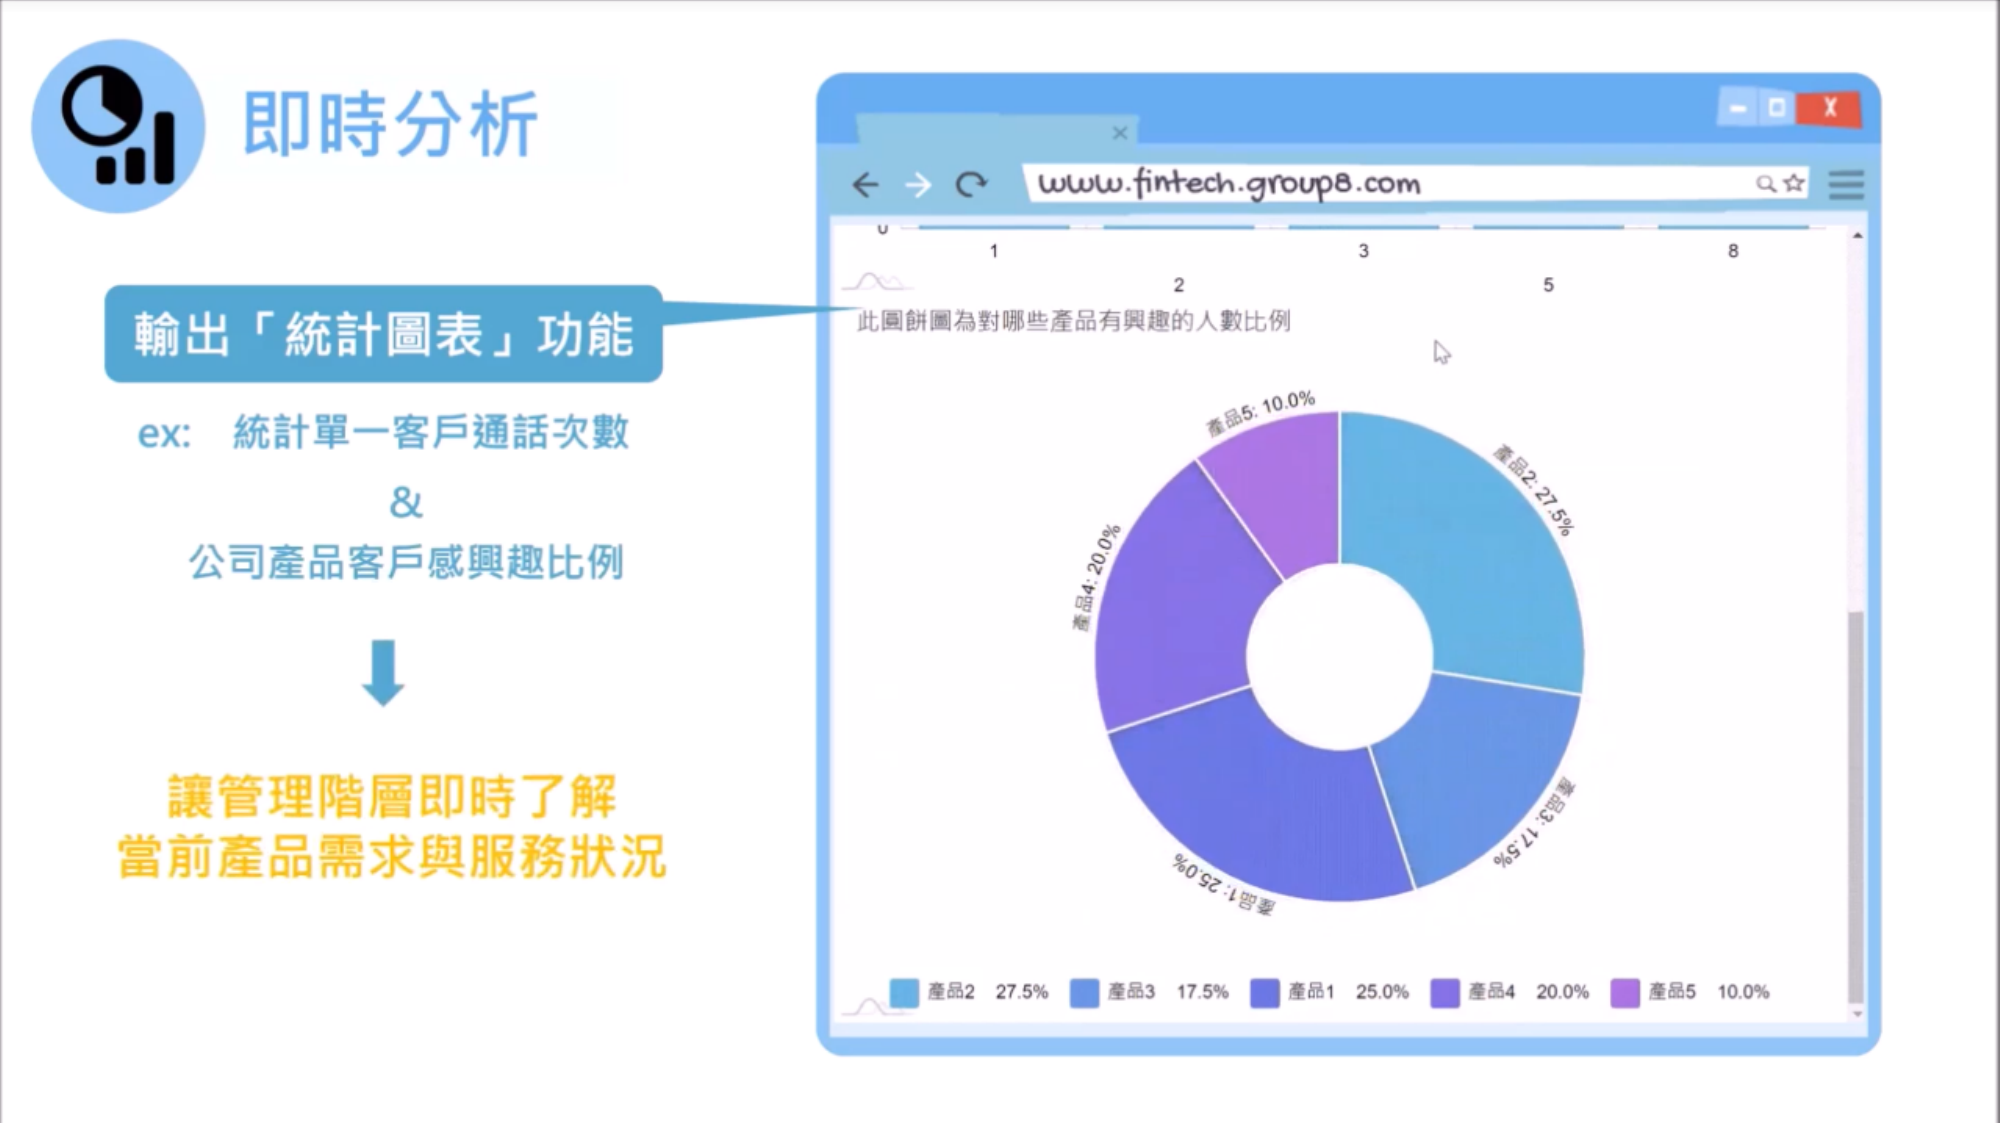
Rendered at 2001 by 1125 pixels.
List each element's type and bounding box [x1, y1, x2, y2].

list [0, 0, 2000, 1123]
